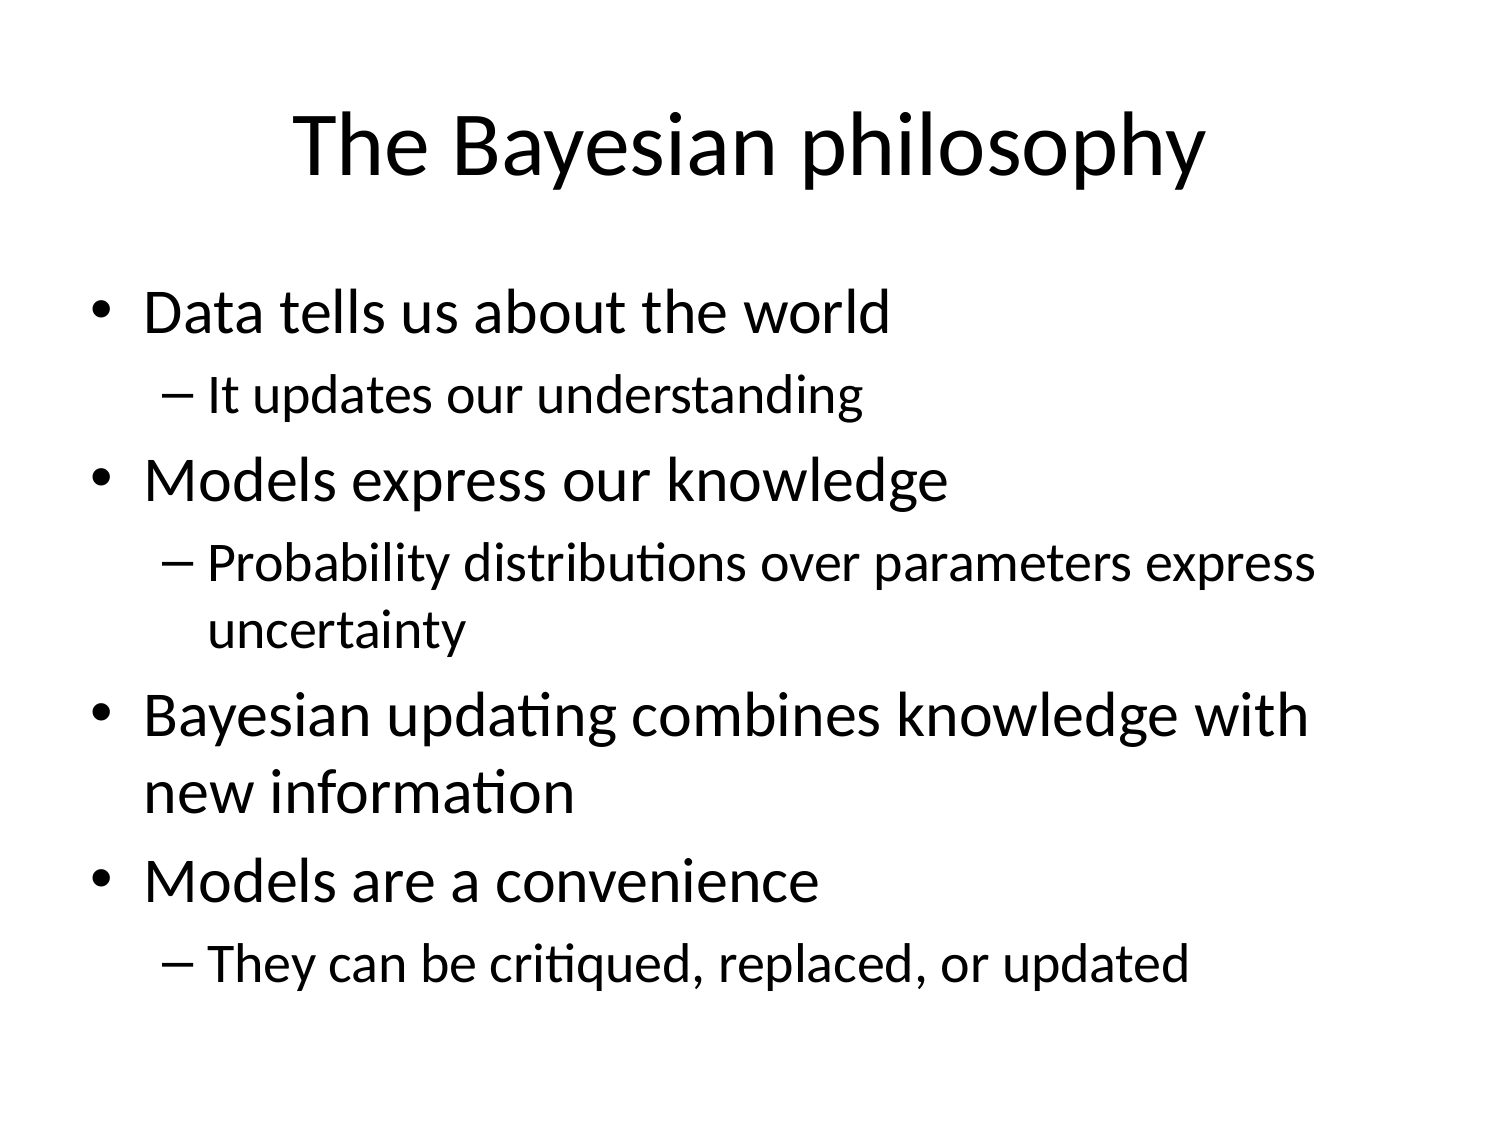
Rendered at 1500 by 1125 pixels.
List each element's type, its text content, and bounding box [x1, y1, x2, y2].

title The Bayesian philosophy [75, 45, 1425, 233]
list Data tells us about the world It updates our understanding Models express our knowledge Probability distributions over parameters express uncertainty Bayesian updating combines knowledge with new information Models are a convenience They can be critiqued, replaced, or updated [75, 262, 1425, 1005]
